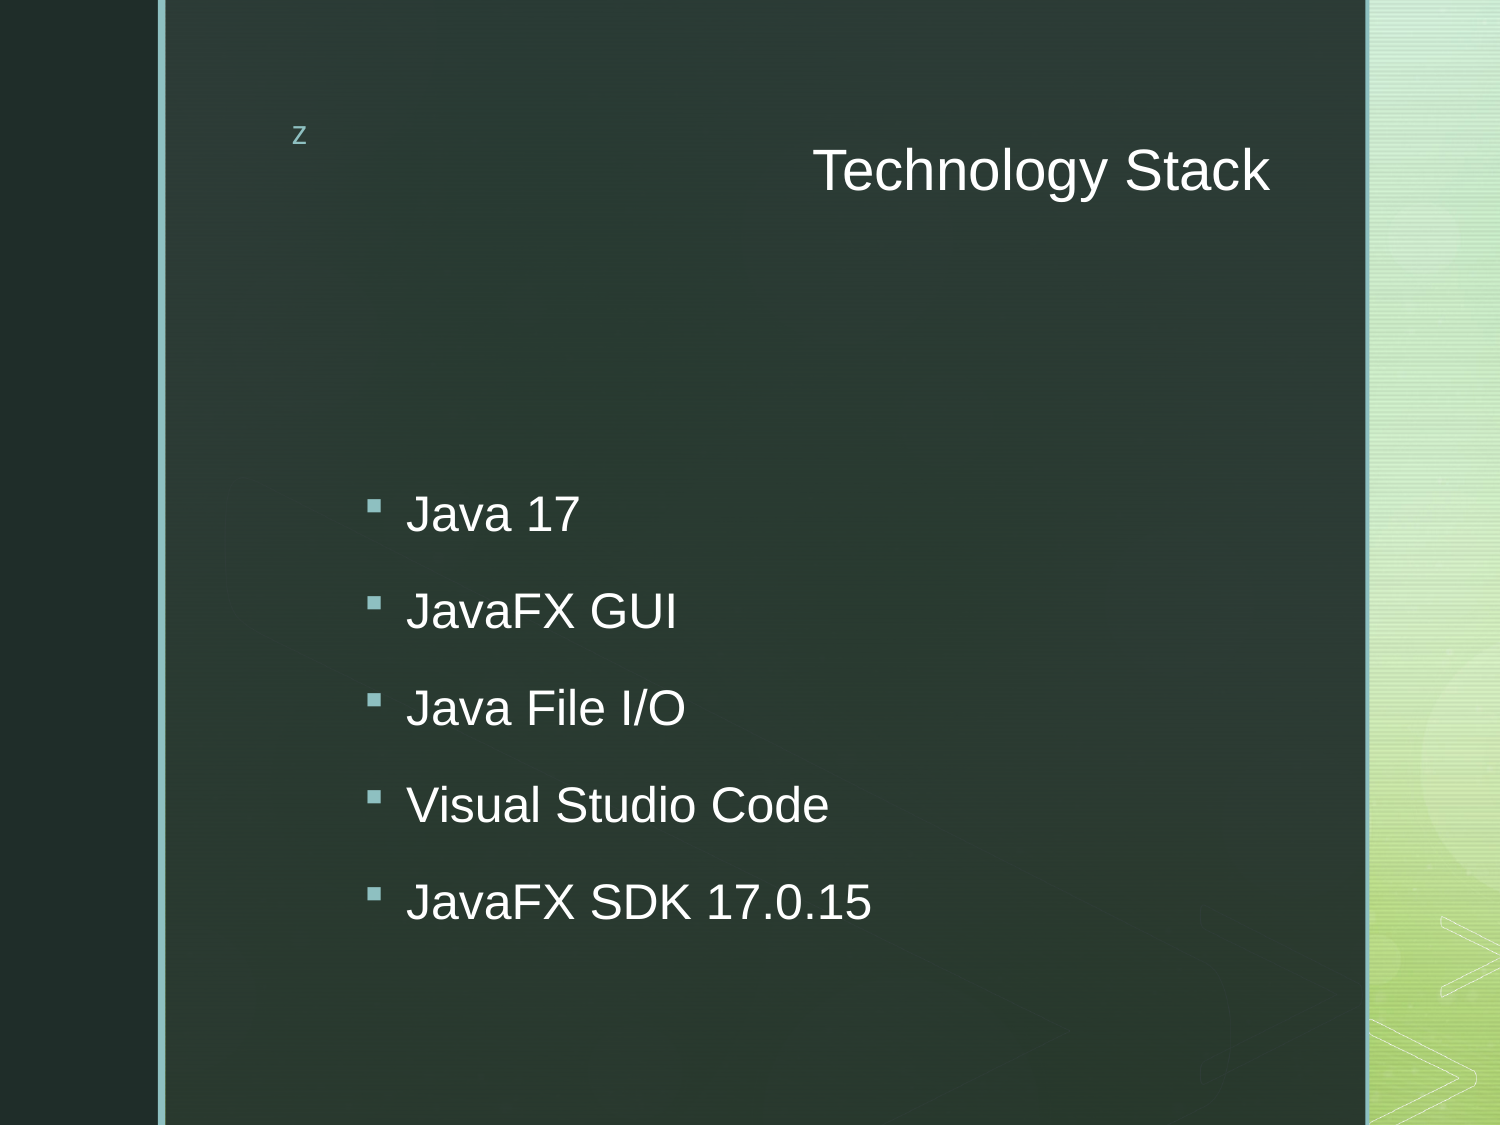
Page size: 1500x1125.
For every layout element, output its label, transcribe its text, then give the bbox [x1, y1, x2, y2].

picture [1370, 0, 1500, 1125]
title Technology Stack [321, 132, 1286, 310]
list Java 17 JavaFX GUI Java File I/O Visual Studio Code JavaFX SDK 17.0.15 [348, 336, 1286, 993]
